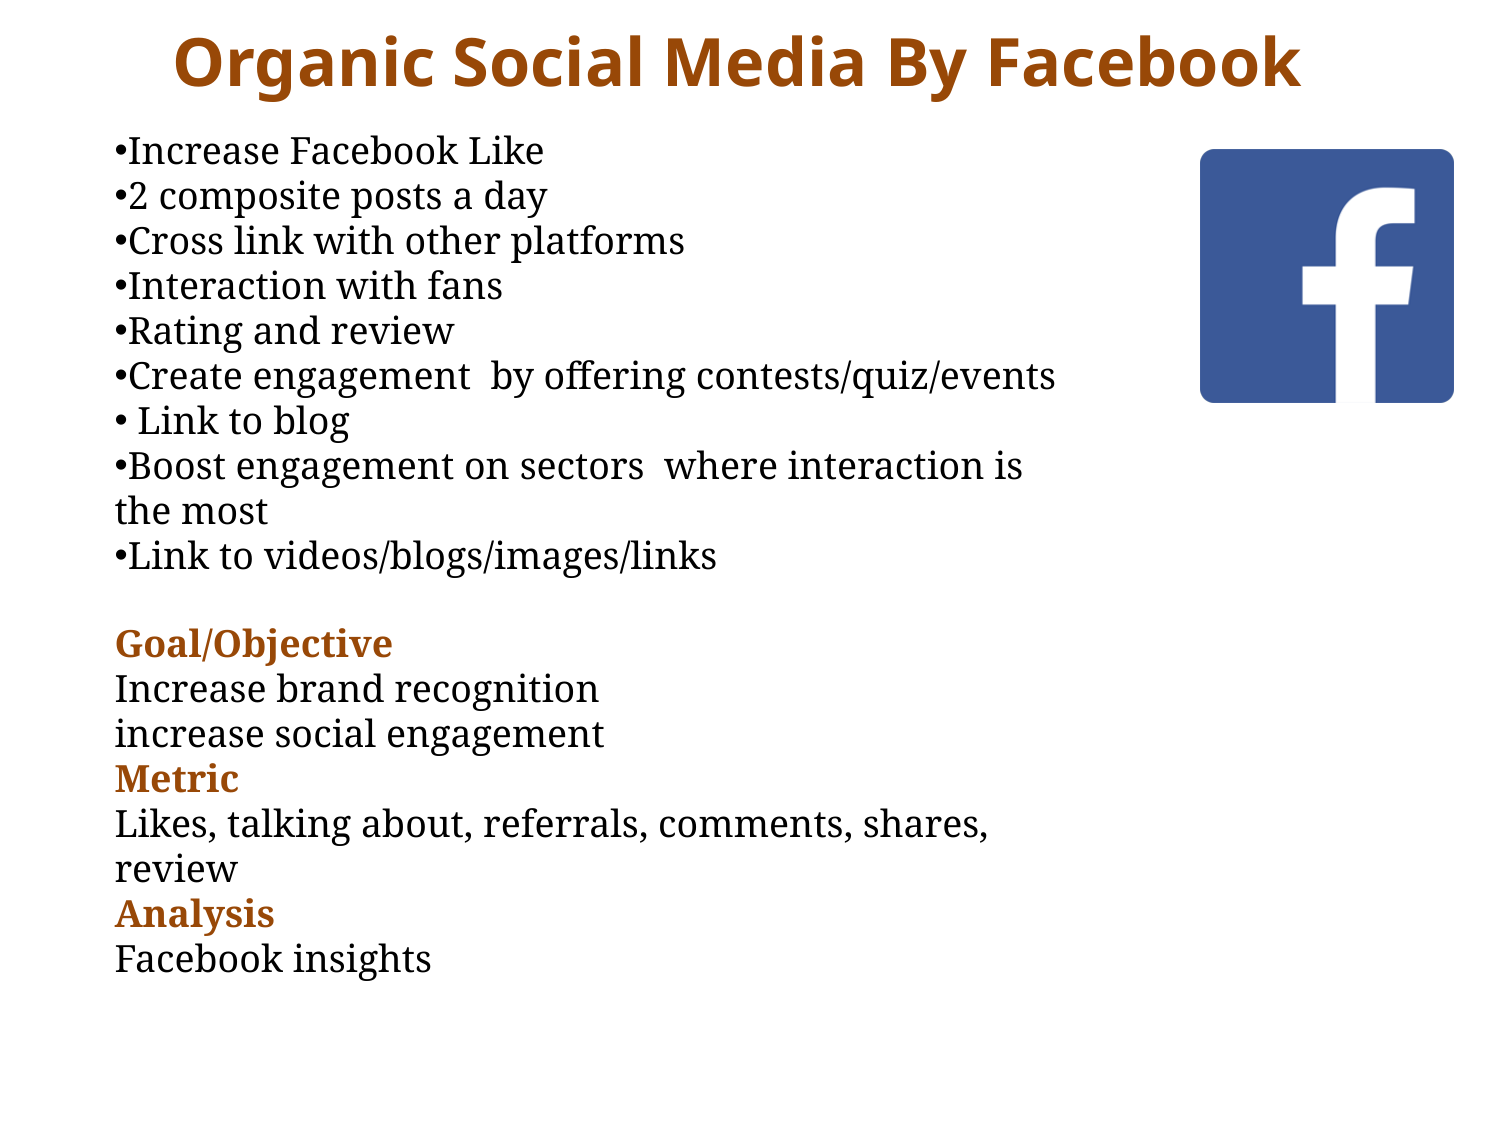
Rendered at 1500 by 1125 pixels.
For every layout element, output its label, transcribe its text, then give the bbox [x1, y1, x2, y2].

picture [1199, 149, 1454, 404]
text_box Organic Social Media By Facebook [37, 12, 1438, 188]
text_box Increase Facebook Like 2 composite posts a day Cross link with other platforms Interaction with fans Rating and review Create engagement by offering contests/quiz/events Link to blog Boost engagement on sectors where interaction is the most Link to videos/blogs/images/links [99, 119, 1075, 585]
text_box Goal/Objective Increase brand recognition increase social engagement Metric Likes, talking about, referrals, comments, shares, review Analysis Facebook insights [99, 612, 1075, 988]
